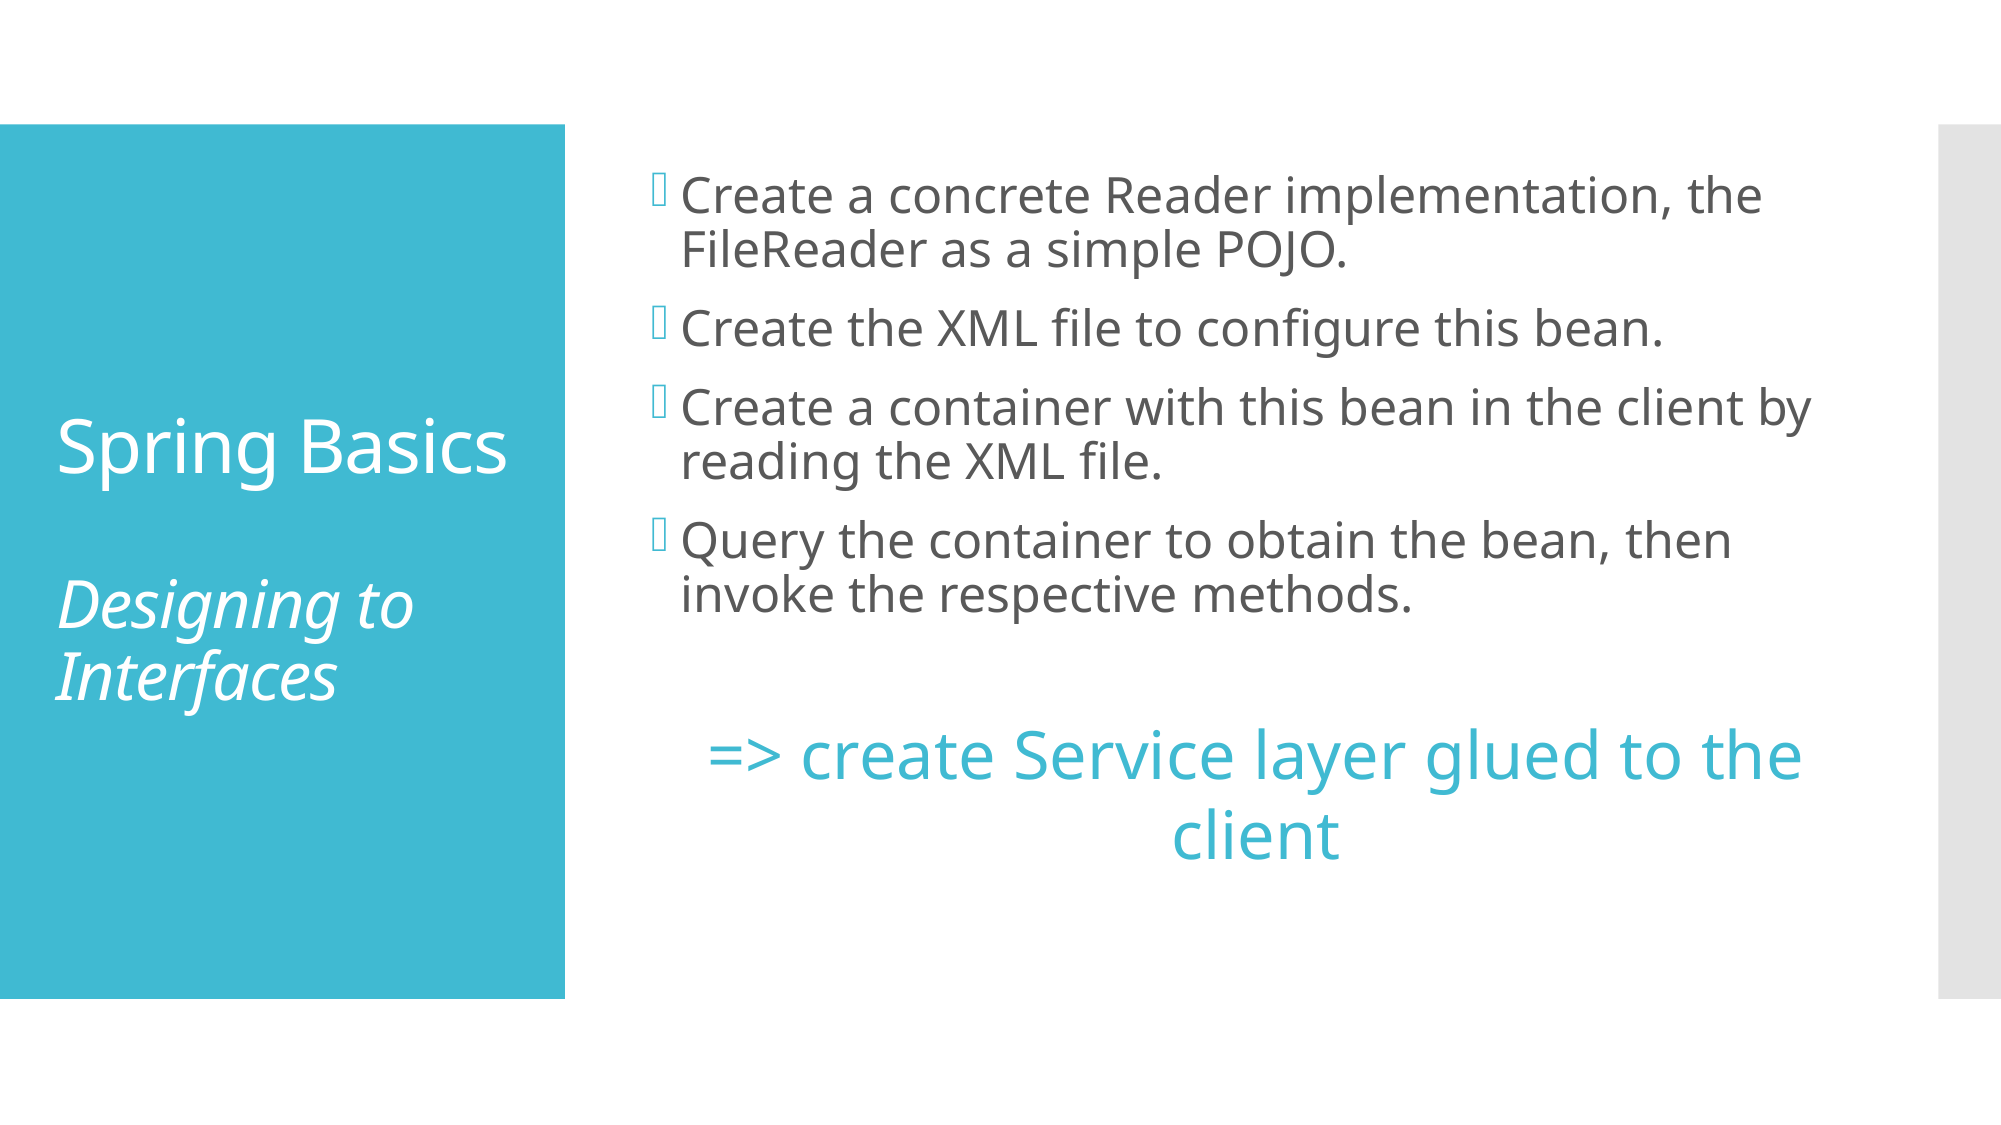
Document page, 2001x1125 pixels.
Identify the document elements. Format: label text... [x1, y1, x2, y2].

title Spring Basics Designing to Interfaces [41, 184, 525, 940]
list Create a concrete Reader implementation, the FileReader as a simple POJO. Create the XML file to configure this bean. Create a container with this bean in the client by reading the XML file. Query the container to obtain the bean, then invoke the respective methods. [635, 137, 1857, 657]
text_box => create Service layer glued to the client [600, 705, 1913, 881]
